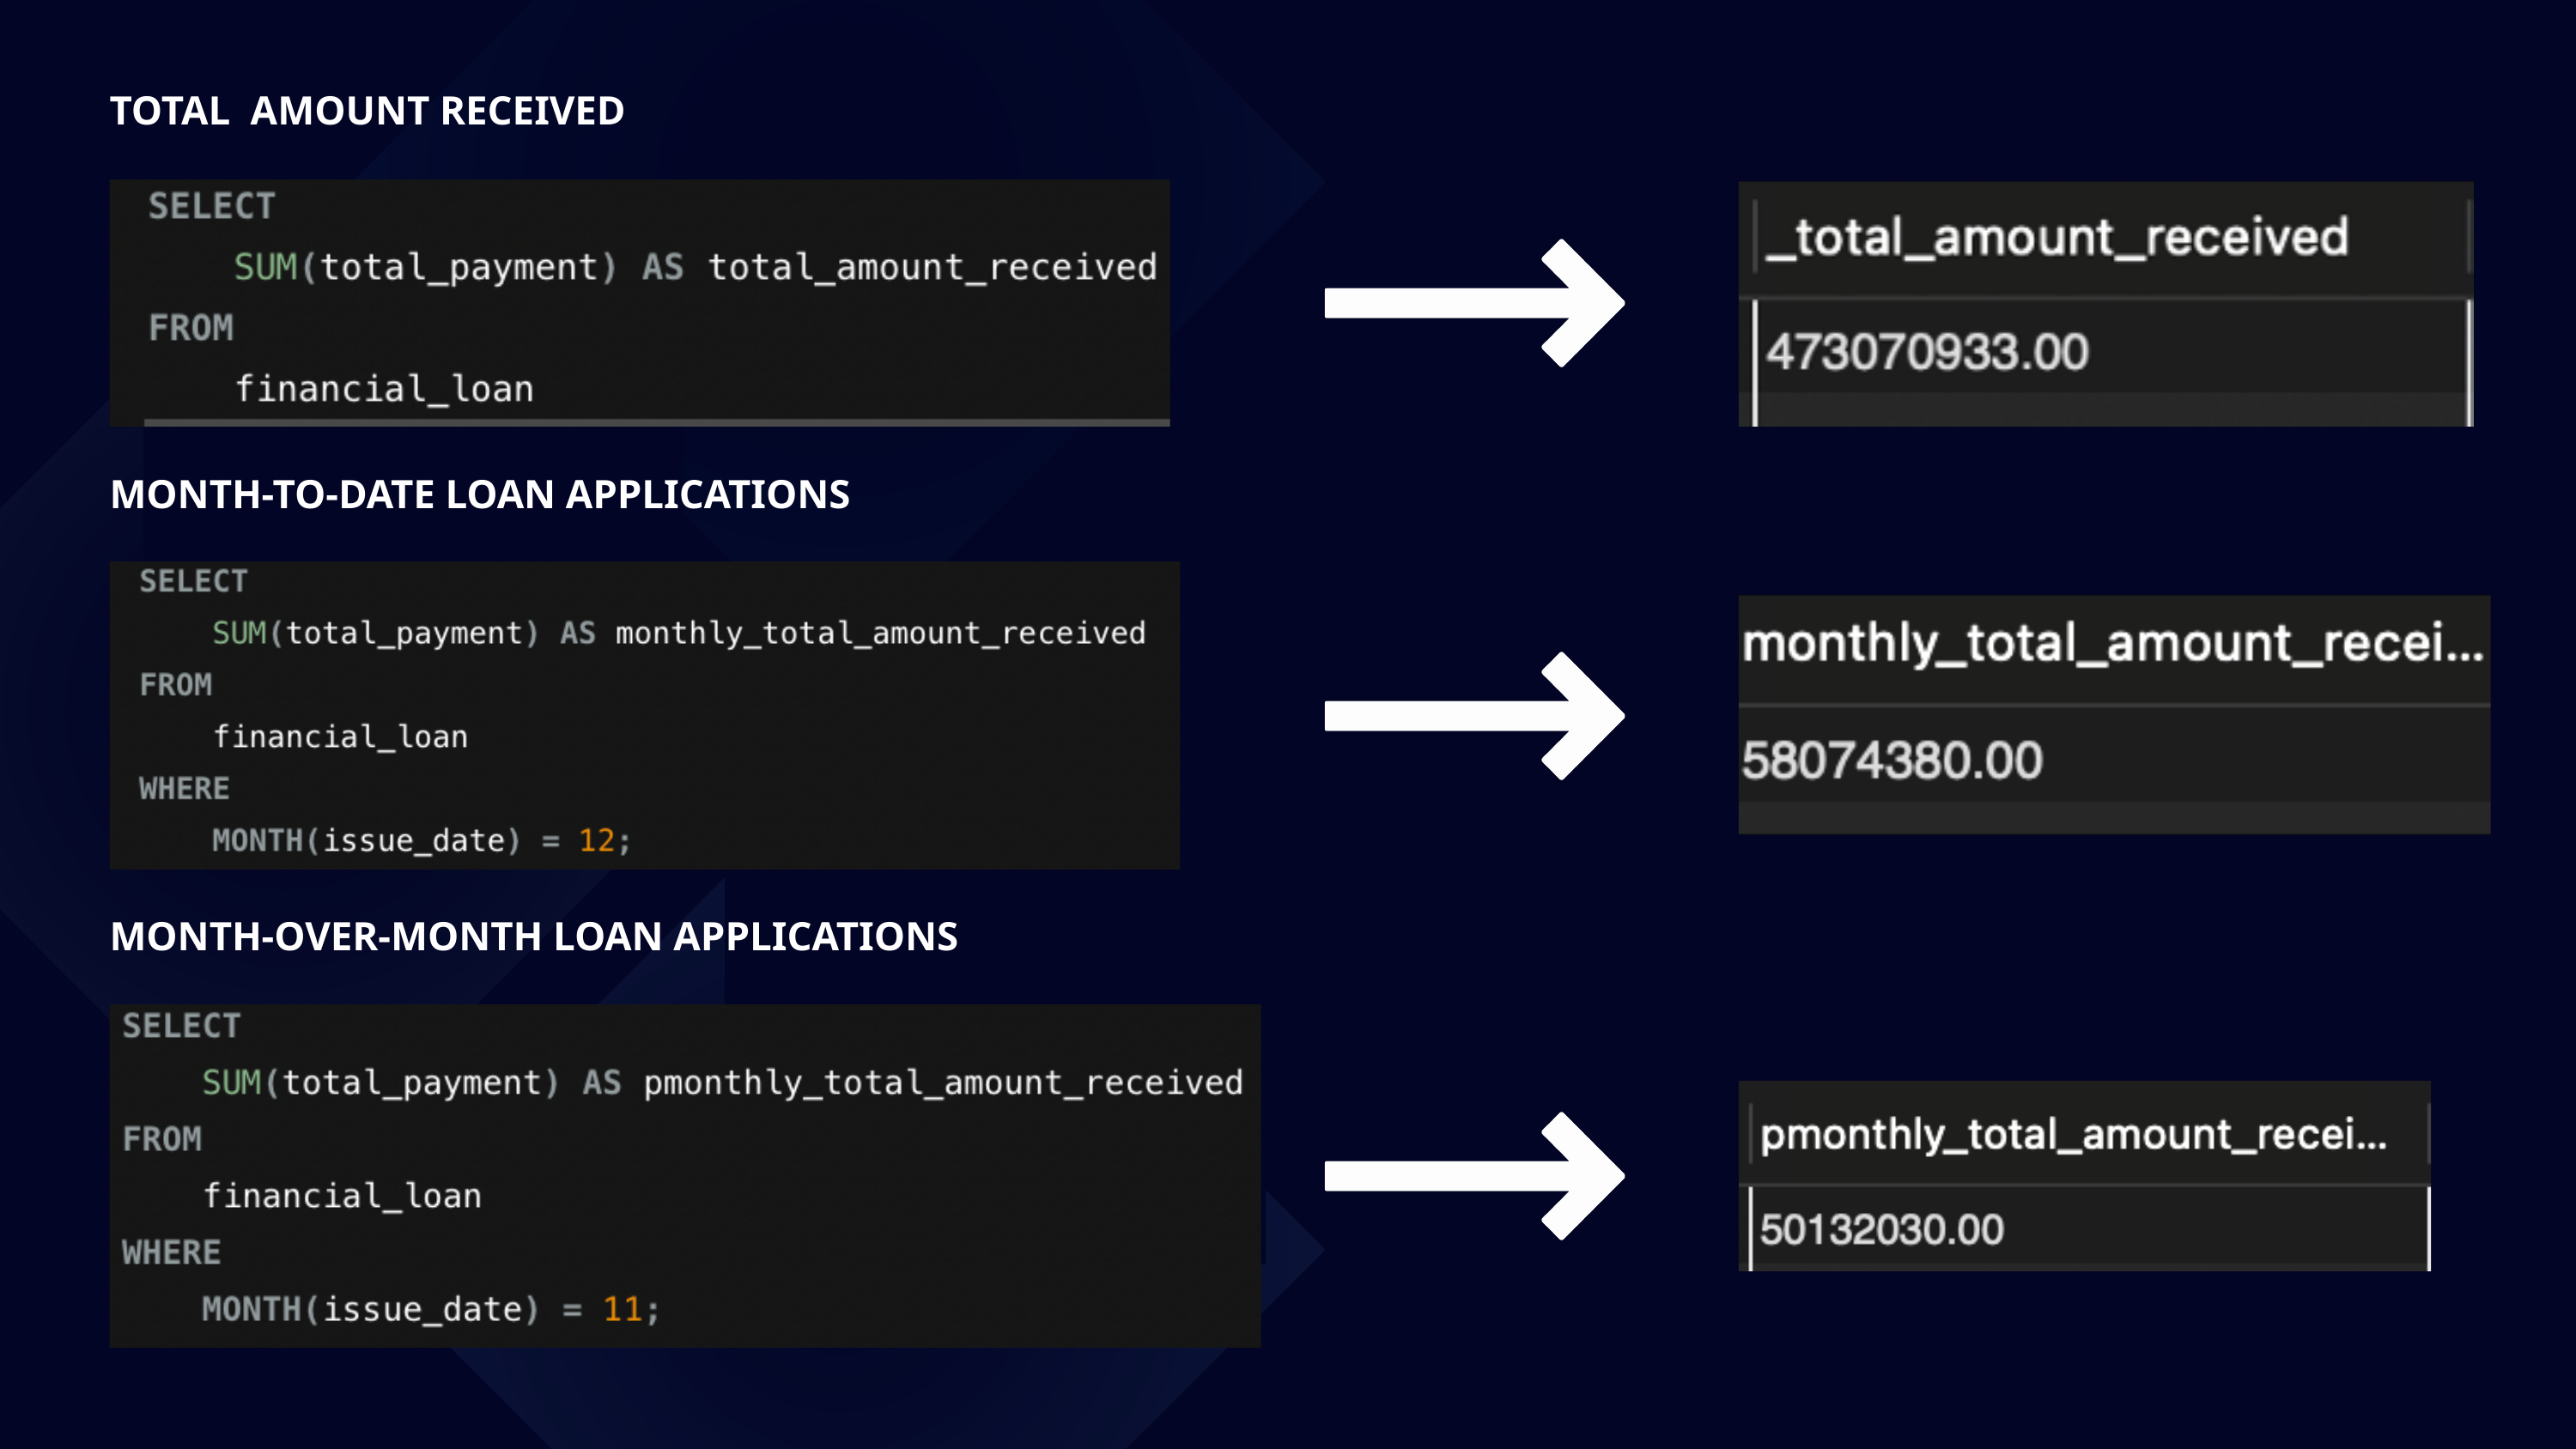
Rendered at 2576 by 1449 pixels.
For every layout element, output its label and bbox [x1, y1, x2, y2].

text_box [1330, 239, 1625, 367]
text_box [1330, 1112, 1625, 1240]
text_box [143, 232, 685, 716]
text_box [0, 0, 1326, 1449]
text_box [724, 807, 1267, 1265]
text_box [1738, 179, 2474, 427]
text_box [1738, 593, 2491, 838]
text_box [1330, 652, 1625, 780]
text_box [1738, 1081, 2432, 1271]
